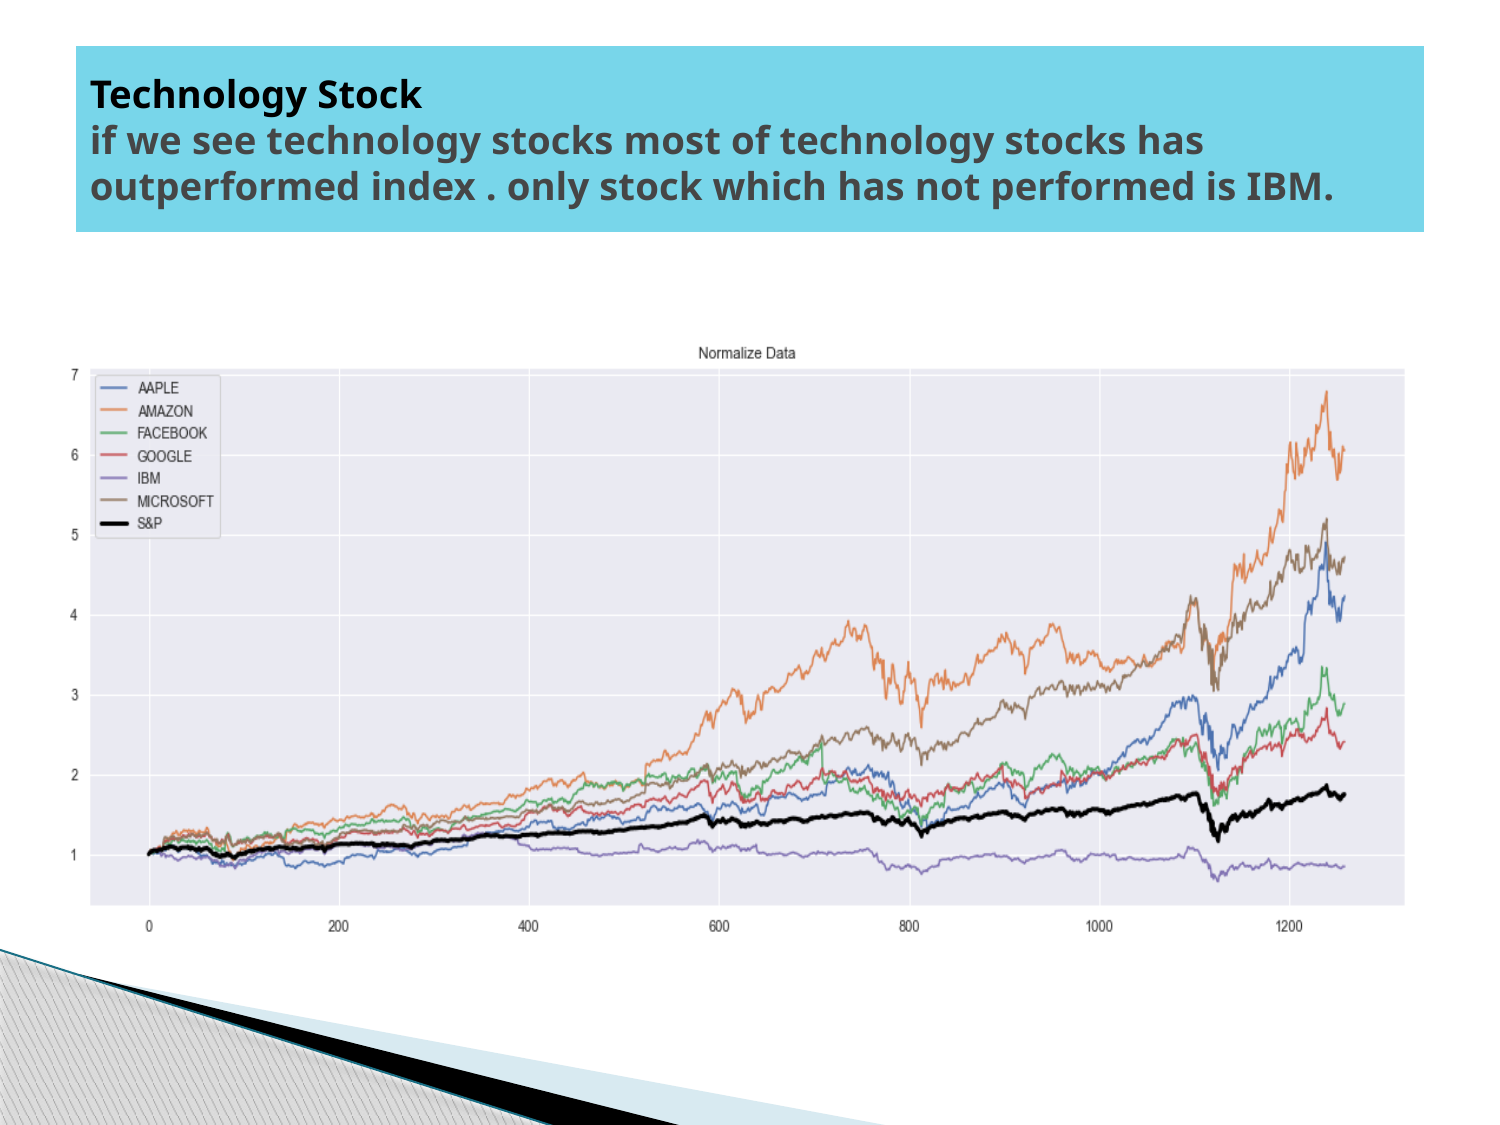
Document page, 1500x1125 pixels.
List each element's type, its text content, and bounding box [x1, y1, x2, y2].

title Technology Stock if we see technology stocks most of technology stocks has outperformed index . only stock which has not performed is IBM. [75, 45, 1425, 233]
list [62, 337, 1413, 945]
